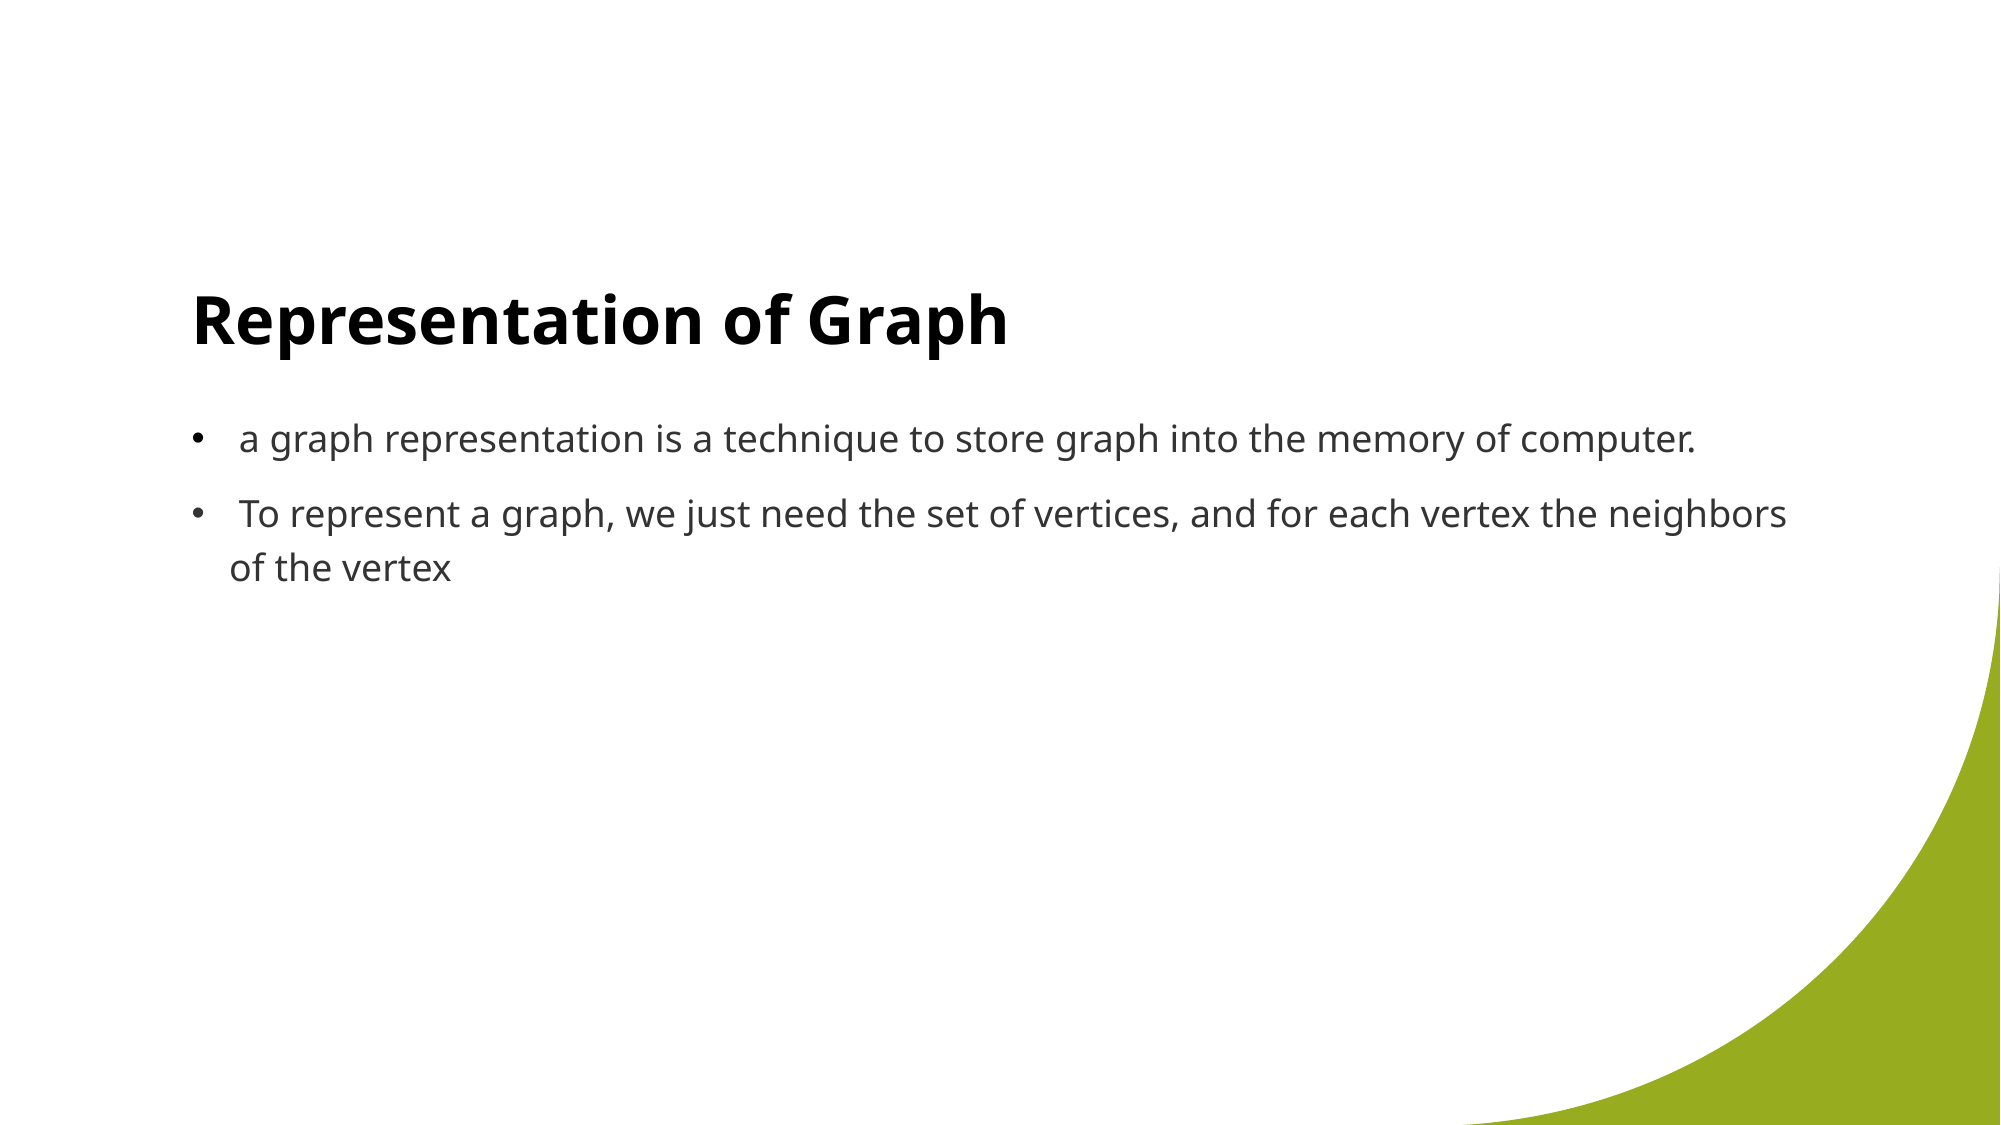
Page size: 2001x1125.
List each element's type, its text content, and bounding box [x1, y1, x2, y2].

title Representation of Graph [176, 118, 1809, 366]
list a graph representation is a technique to store graph into the memory of computer. To represent a graph, we just need the set of vertices, and for each vertex the neighbors of the vertex [176, 398, 1809, 975]
